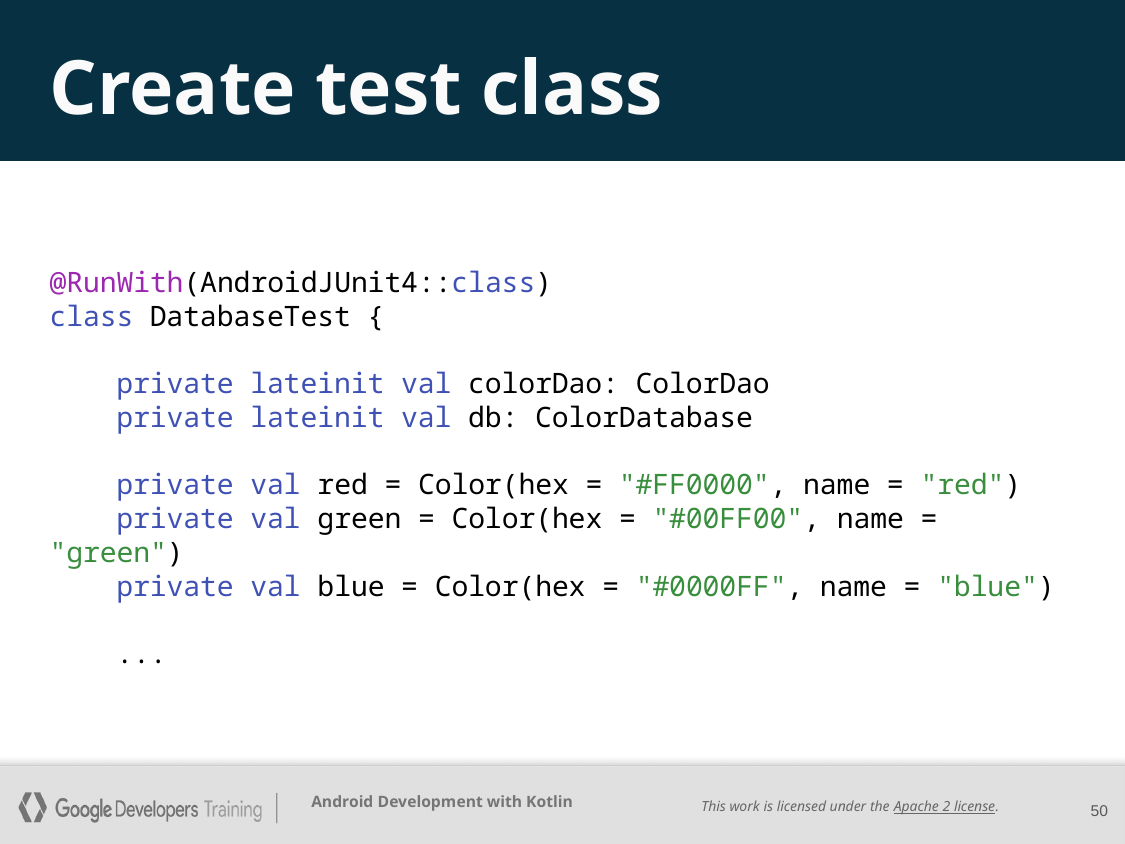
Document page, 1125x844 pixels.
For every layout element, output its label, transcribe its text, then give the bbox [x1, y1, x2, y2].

title Create test class [38, 28, 1087, 122]
slide_number 50 [1051, 777, 1120, 842]
picture [0, 161, 1125, 844]
list @RunWith(AndroidJUnit4::class) class DatabaseTest { private lateinit val colorDao: ColorDao private lateinit val db: ColorDatabase private val red = Color(hex = "#FF0000", name = "red") private val green = Color(hex = "#00FF00", name = "green") private val blue = Color(hex = "#0000FF", name = "blue") ... [38, 253, 1087, 646]
